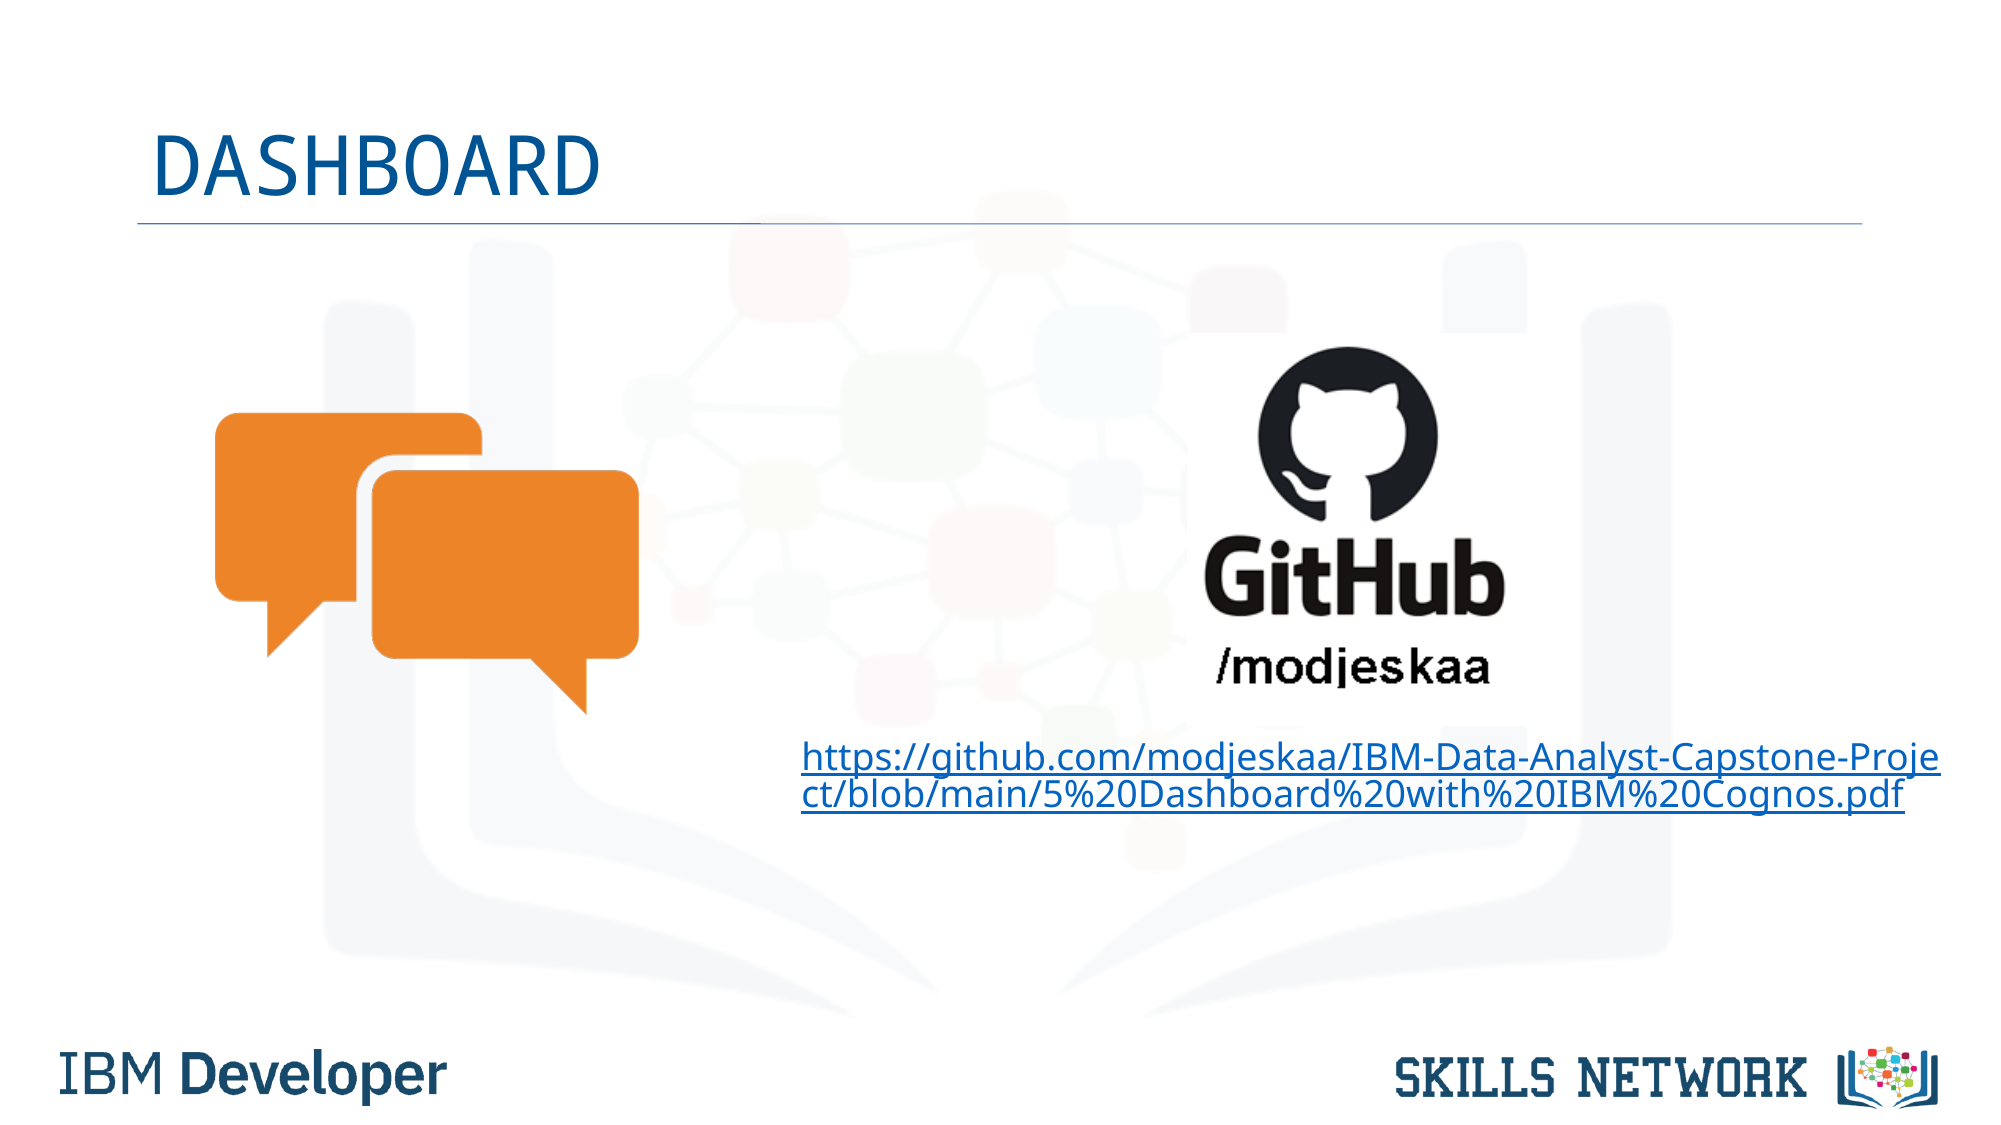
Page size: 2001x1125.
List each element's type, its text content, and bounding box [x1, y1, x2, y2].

picture [176, 311, 678, 813]
picture [55, 1045, 459, 1108]
title DASHBOARD [137, 59, 1863, 278]
picture [1390, 1045, 1945, 1111]
text_box https://github.com/modjeskaa/IBM-Data-Analyst-Capstone-Project/blob/main/5%20Dashboard%20with%20IBM%20Cognos.pdf [786, 725, 1973, 792]
picture [1187, 333, 1537, 726]
